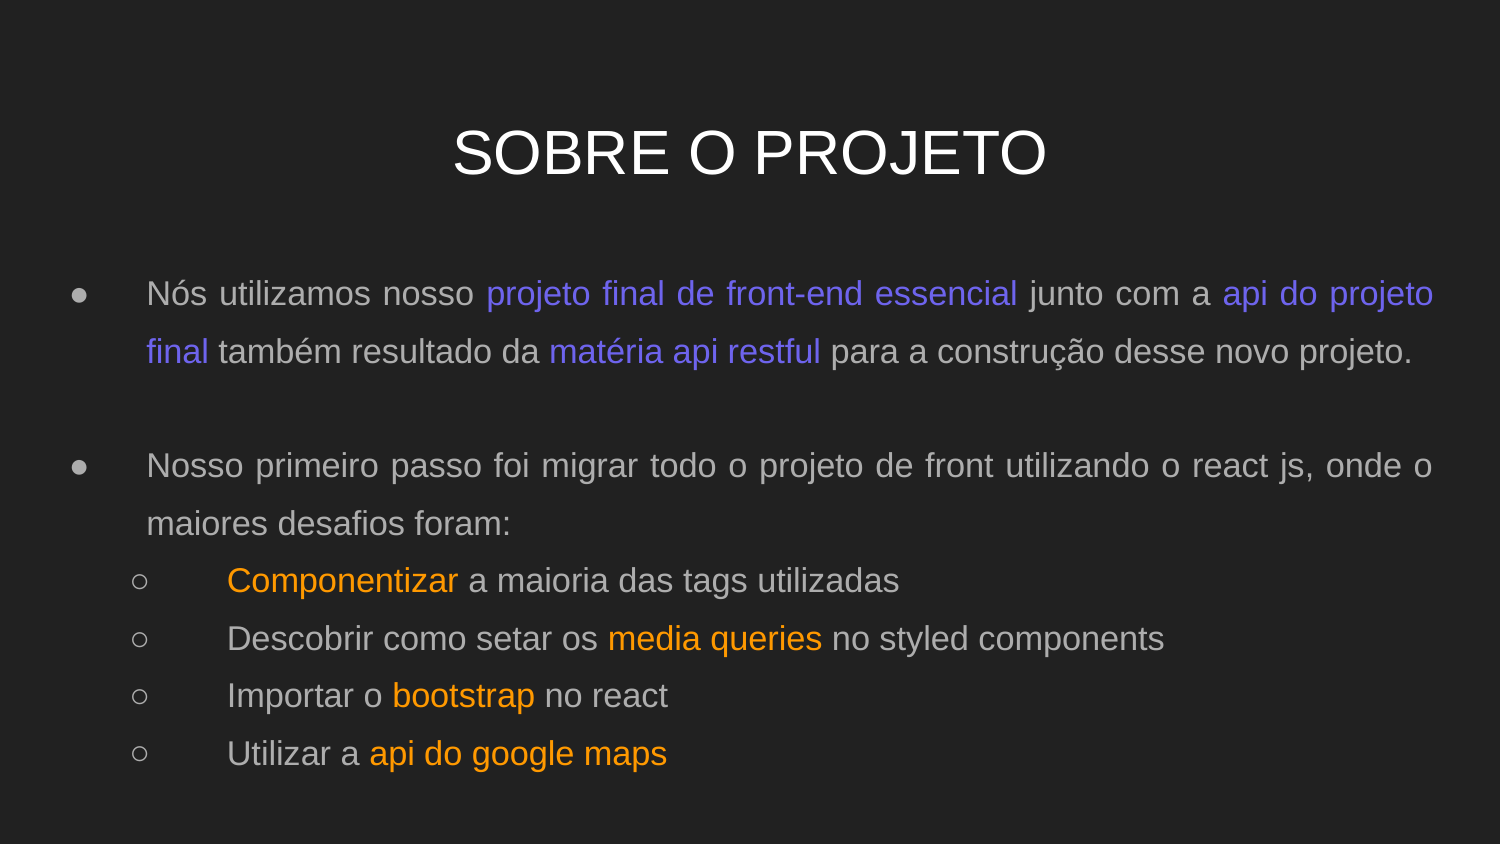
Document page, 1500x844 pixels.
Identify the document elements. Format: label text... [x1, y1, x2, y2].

subtitle Nós utilizamos nosso projeto final de front-end essencial junto com a api do projeto final também resultado da matéria api restful para a construção desse novo projeto. Nosso primeiro passo foi migrar todo o projeto de front utilizando o react js, onde o maiores desafios foram: Componentizar a maioria das tags utilizadas Descobrir como setar os media queries no styled components Importar o bootstrap no react Utilizar a api do google maps [51, 240, 1449, 801]
title SOBRE O PROJETO [51, 47, 1449, 203]
